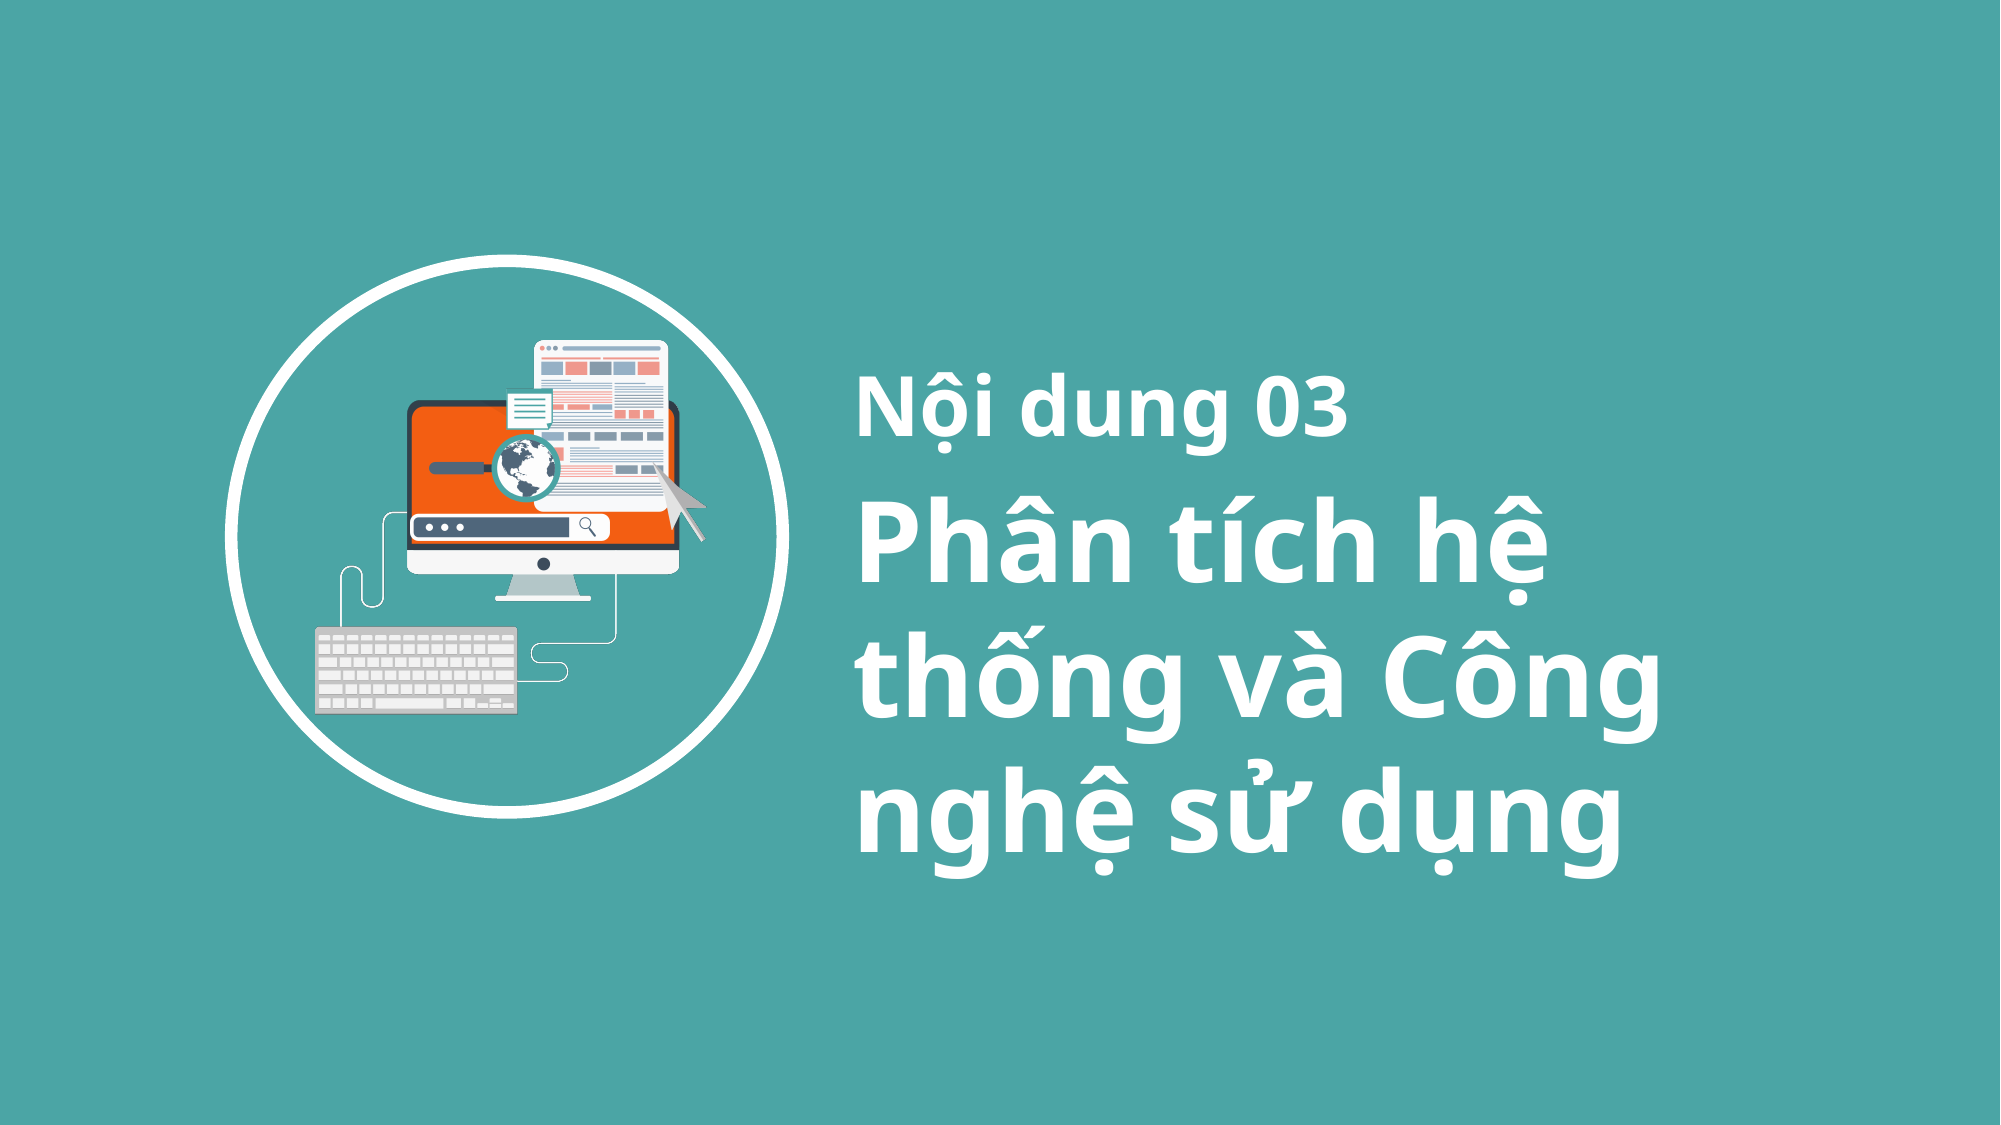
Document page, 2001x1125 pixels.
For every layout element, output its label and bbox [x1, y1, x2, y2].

picture [0, 0, 2000, 1125]
text_box [230, 260, 783, 813]
